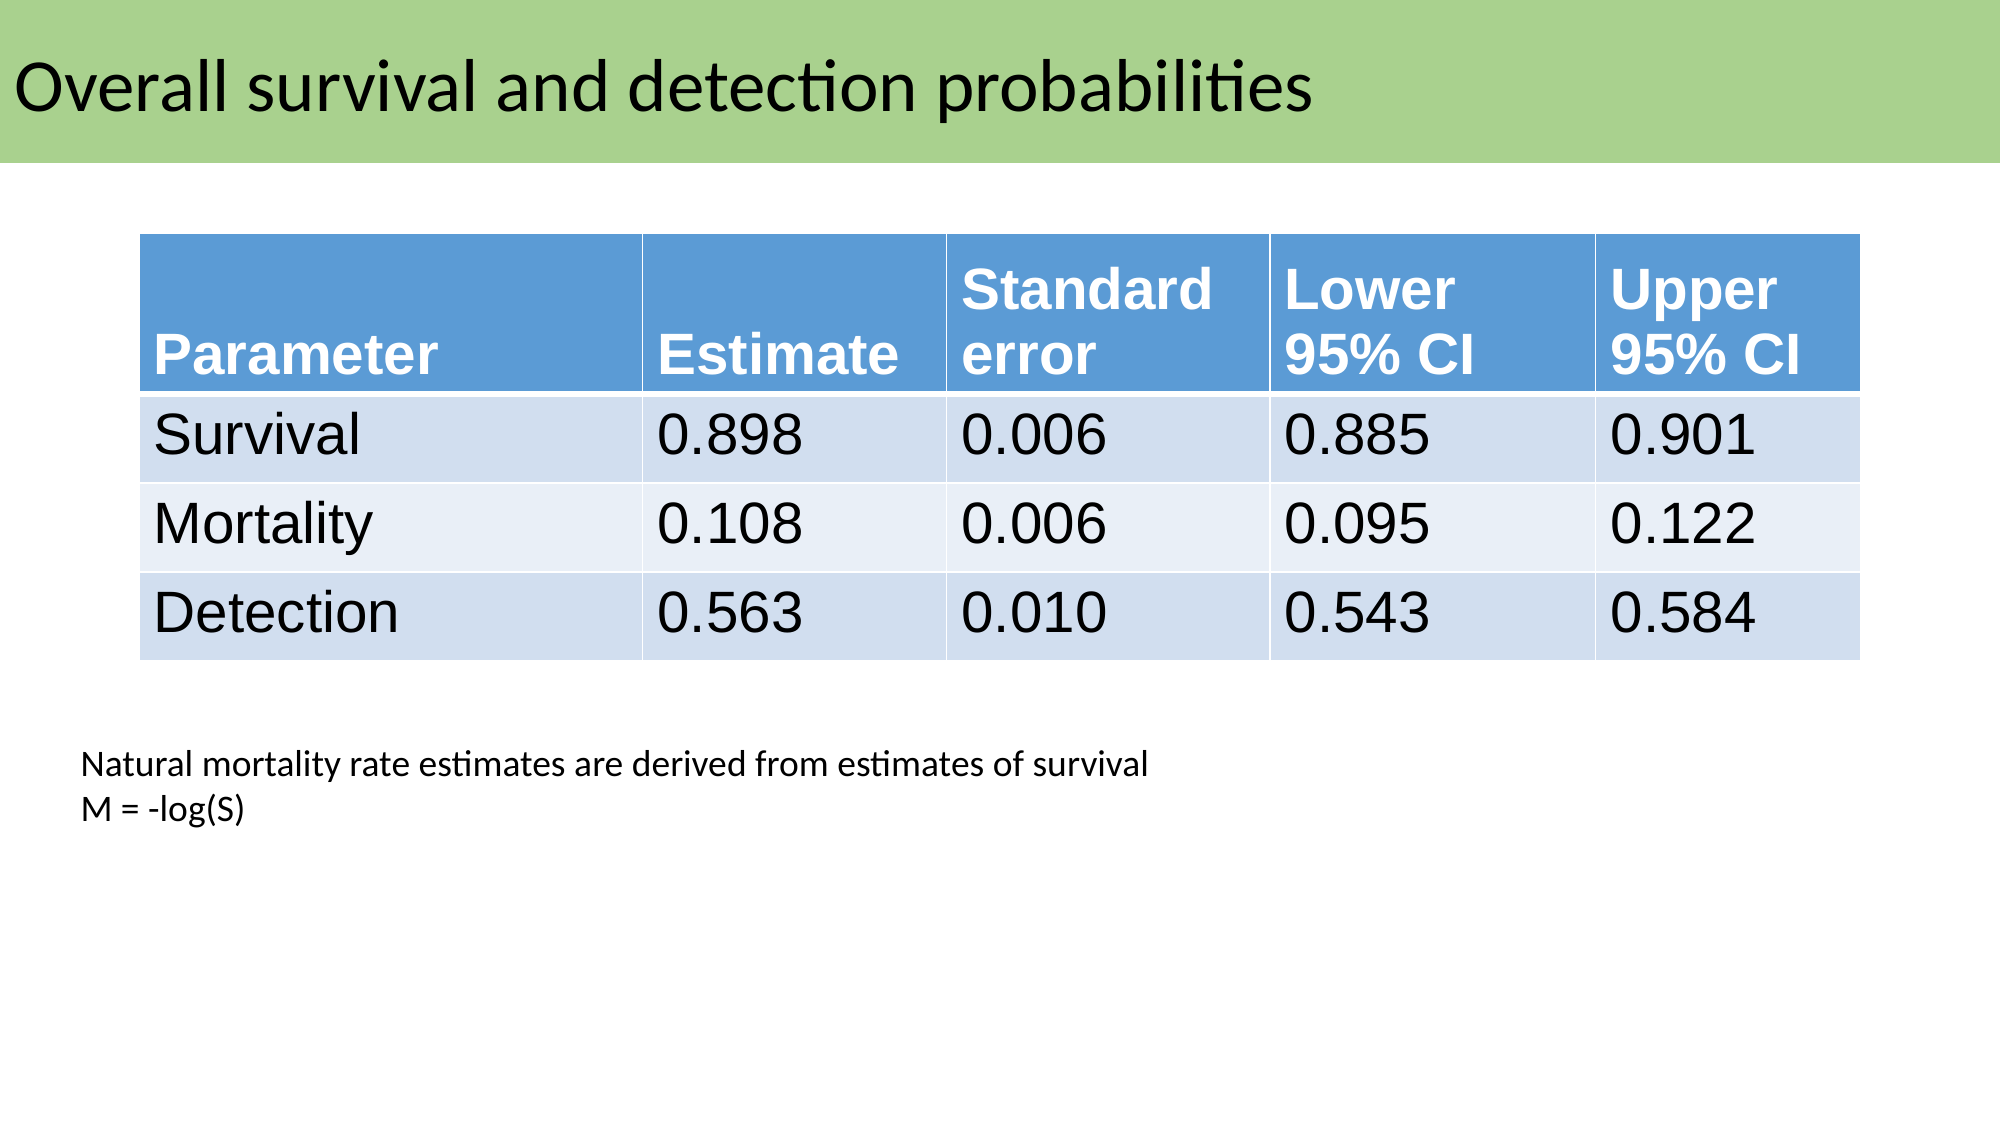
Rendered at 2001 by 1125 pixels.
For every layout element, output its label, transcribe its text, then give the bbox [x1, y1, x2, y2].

table_cell 0.108 [643, 484, 946, 571]
table_cell 0.010 [947, 573, 1269, 660]
table_cell 0.563 [643, 573, 946, 660]
table_header Estimate [643, 234, 946, 391]
table_cell 0.006 [947, 484, 1269, 571]
text_box Natural mortality rate estimates are derived from estimates of survival M = -log(S) [65, 731, 1978, 837]
table_cell 0.006 [947, 397, 1269, 482]
table_cell Mortality [140, 484, 642, 571]
table_cell 0.095 [1271, 484, 1595, 571]
table_cell Survival [140, 397, 642, 482]
table_cell 0.122 [1596, 484, 1860, 571]
table_cell Detection [140, 573, 642, 660]
table_header Lower 95% CI [1271, 234, 1595, 391]
table_cell 0.584 [1596, 573, 1860, 660]
table_cell 0.885 [1271, 397, 1595, 482]
table_header Upper 95% CI [1596, 234, 1860, 391]
table_cell 0.898 [643, 397, 946, 482]
table_header Parameter [140, 234, 642, 391]
text_box Overall survival and detection probabilities [0, 0, 2000, 164]
table_cell 0.543 [1271, 573, 1595, 660]
table_cell 0.901 [1596, 397, 1860, 482]
table_header Standard error [947, 234, 1269, 391]
